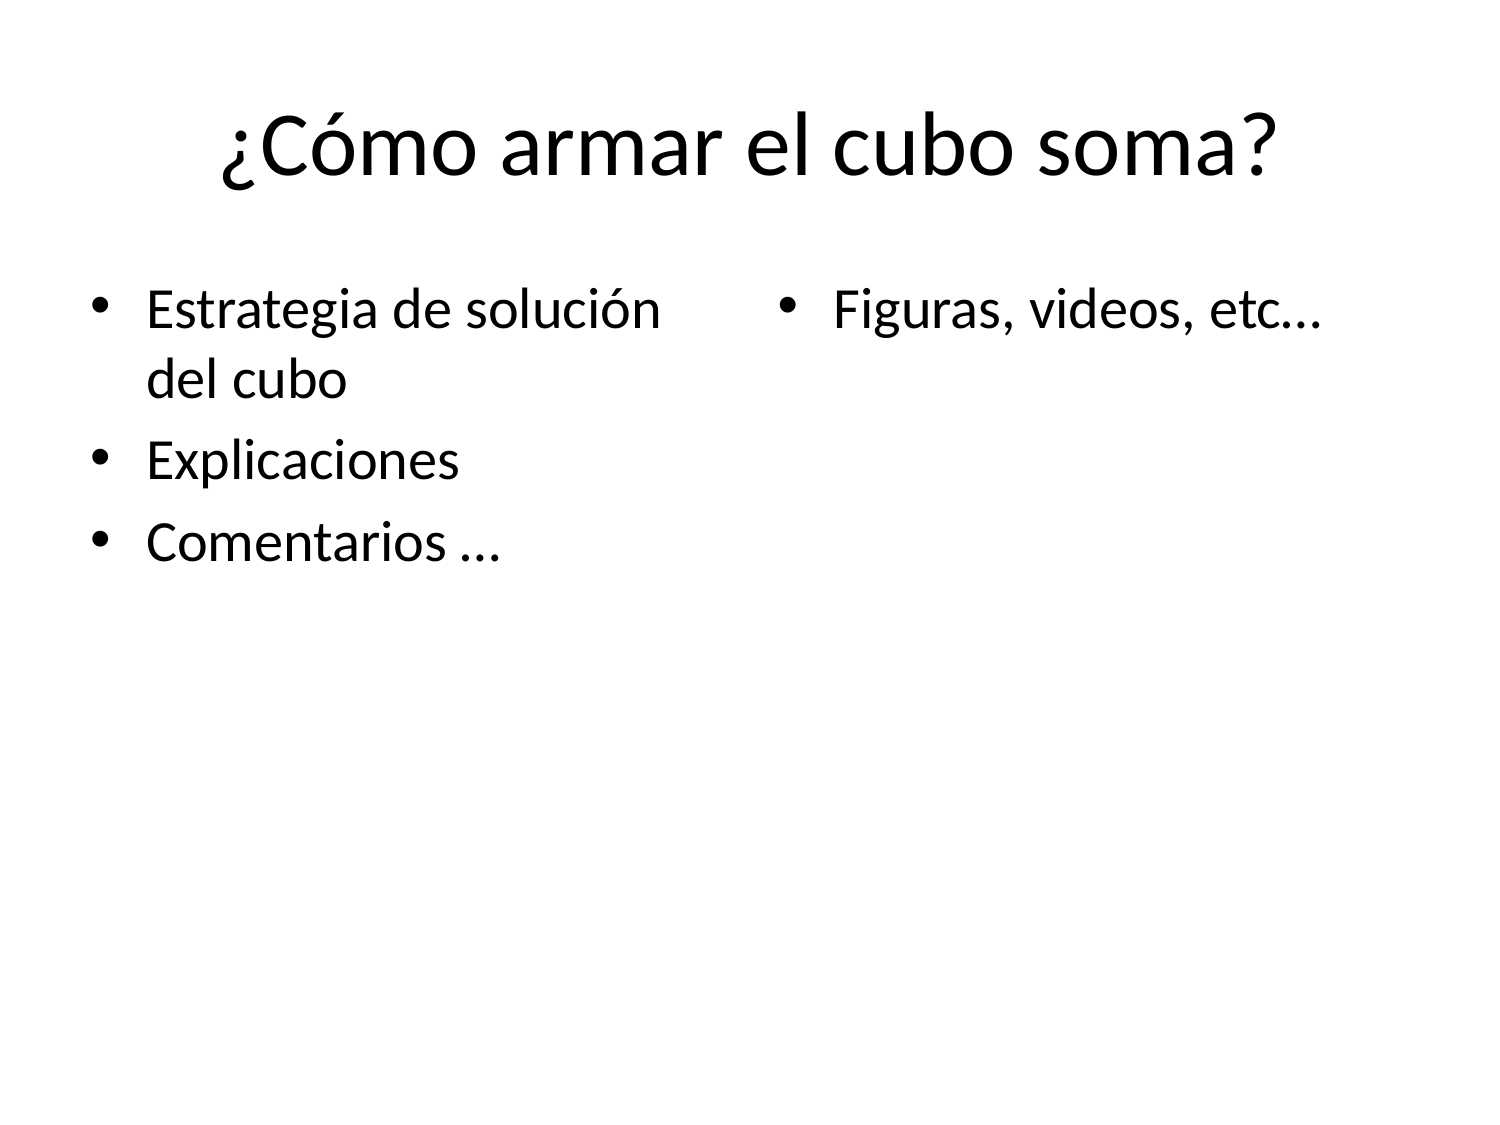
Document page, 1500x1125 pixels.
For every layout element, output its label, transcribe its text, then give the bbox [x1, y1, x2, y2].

title ¿Cómo armar el cubo soma? [75, 45, 1425, 233]
list Estrategia de solución del cubo Explicaciones Comentarios … [75, 262, 738, 1005]
list Figuras, videos, etc… [762, 262, 1425, 1005]
